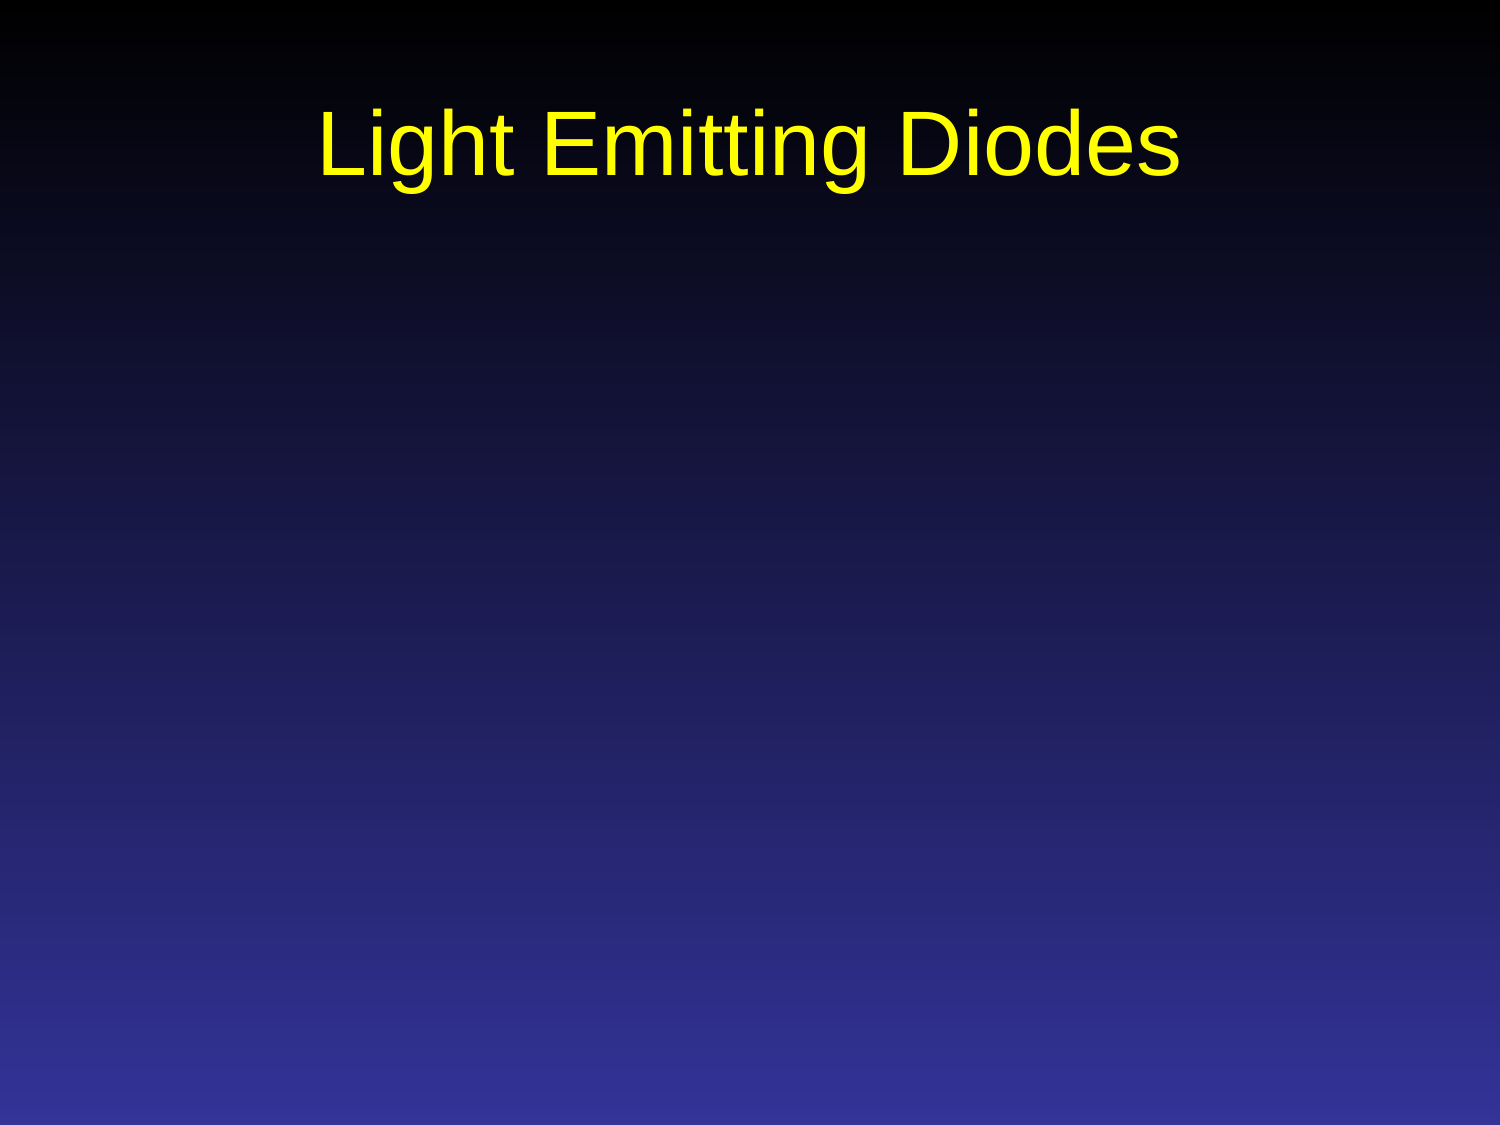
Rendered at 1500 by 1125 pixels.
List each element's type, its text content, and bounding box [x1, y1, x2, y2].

title Light Emitting Diodes [75, 45, 1425, 233]
